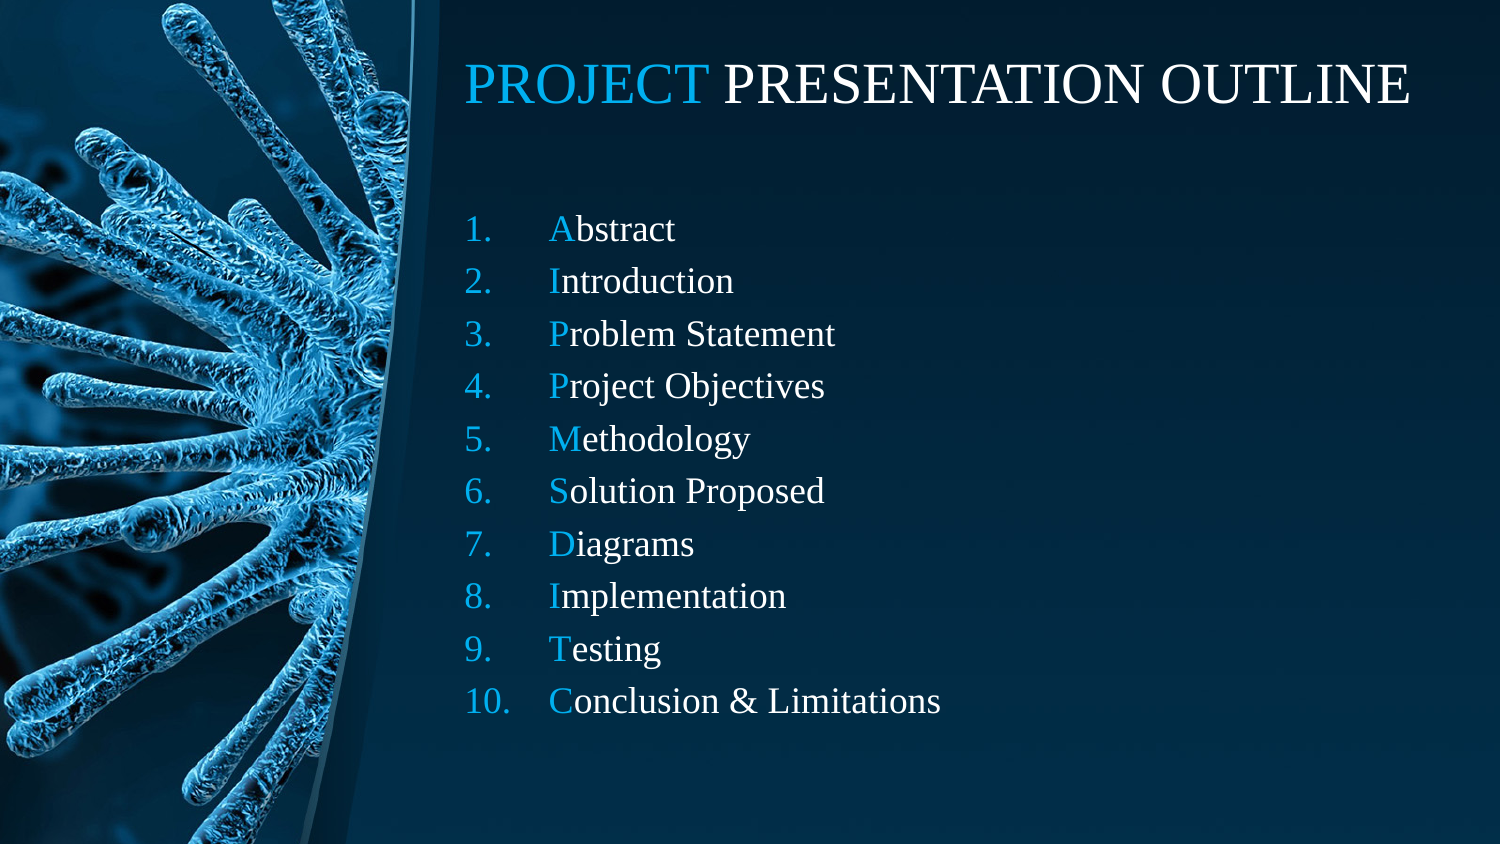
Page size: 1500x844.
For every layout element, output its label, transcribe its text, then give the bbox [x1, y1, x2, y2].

picture [304, 0, 317, 5]
picture [0, 0, 1500, 844]
title PROJECT PRESENTATION OUTLINE [449, 21, 1452, 141]
picture [222, 840, 232, 844]
list Abstract Introduction Problem Statement Project Objectives Methodology Solution Proposed Diagrams Implementation Testing Conclusion & Limitations [449, 196, 1452, 773]
